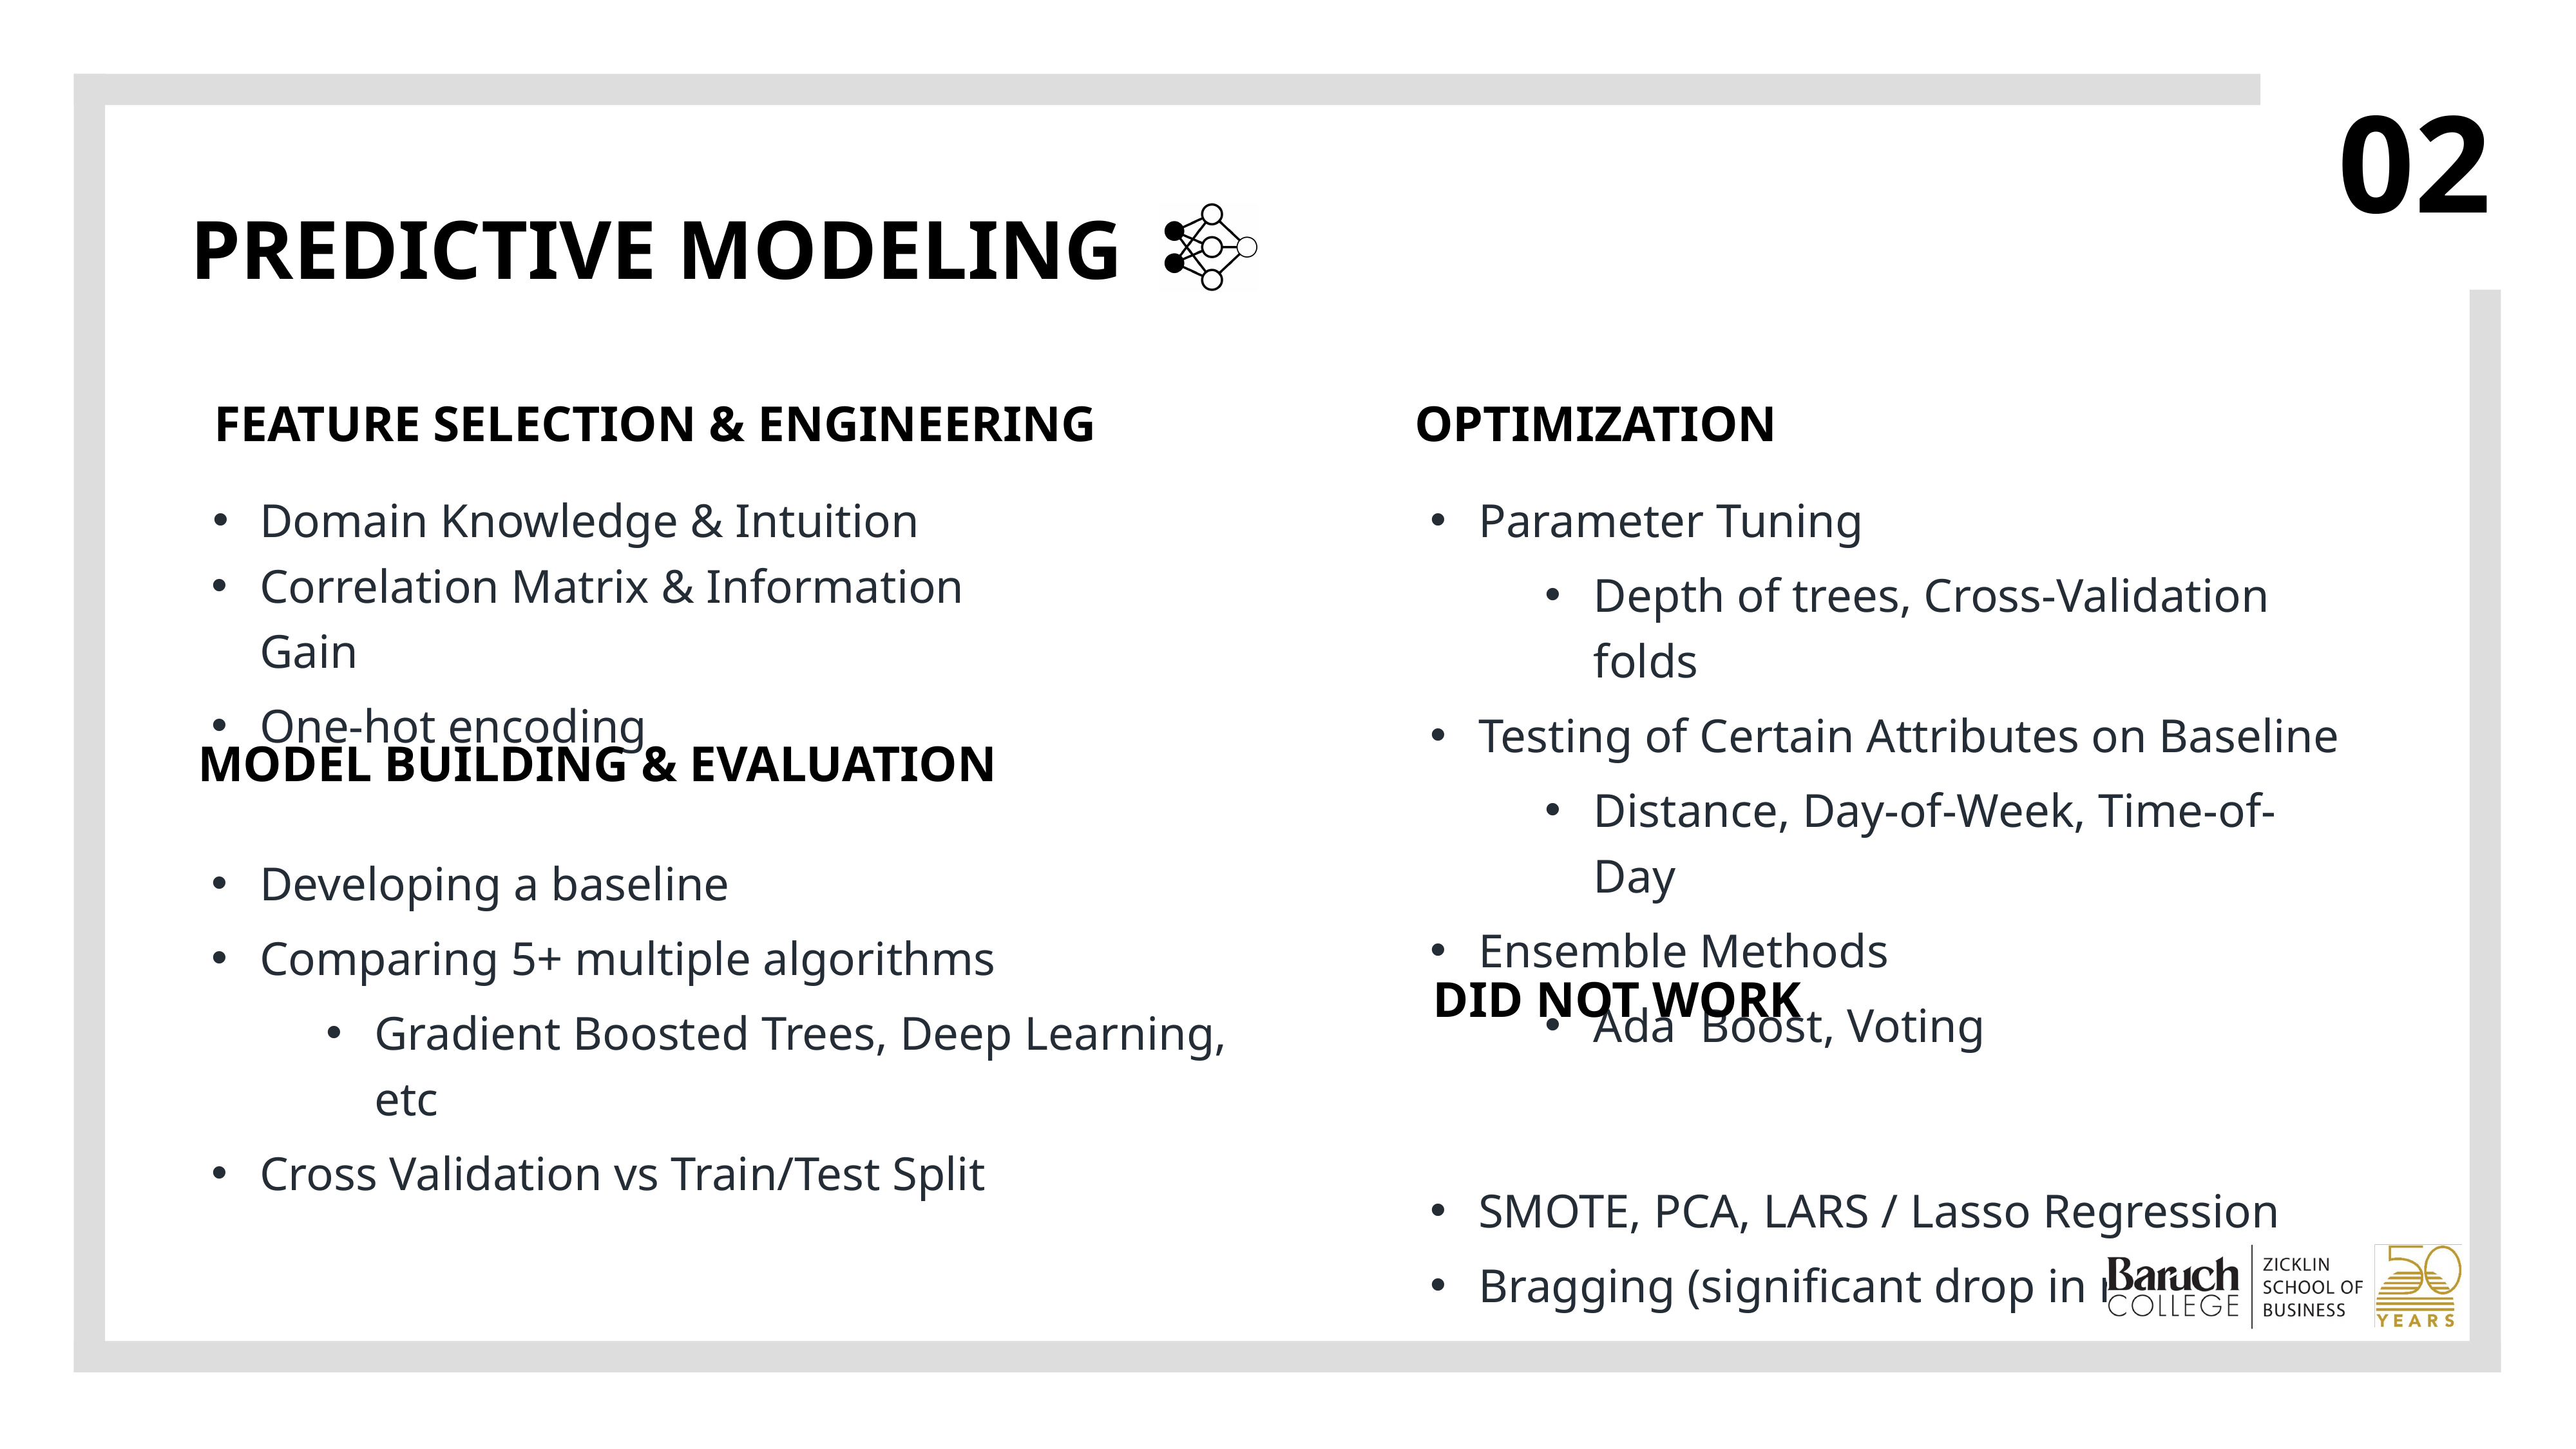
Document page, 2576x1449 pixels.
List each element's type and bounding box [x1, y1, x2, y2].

text_box [73, 73, 2501, 1373]
picture [2107, 1242, 2462, 1331]
picture [1159, 203, 1259, 292]
